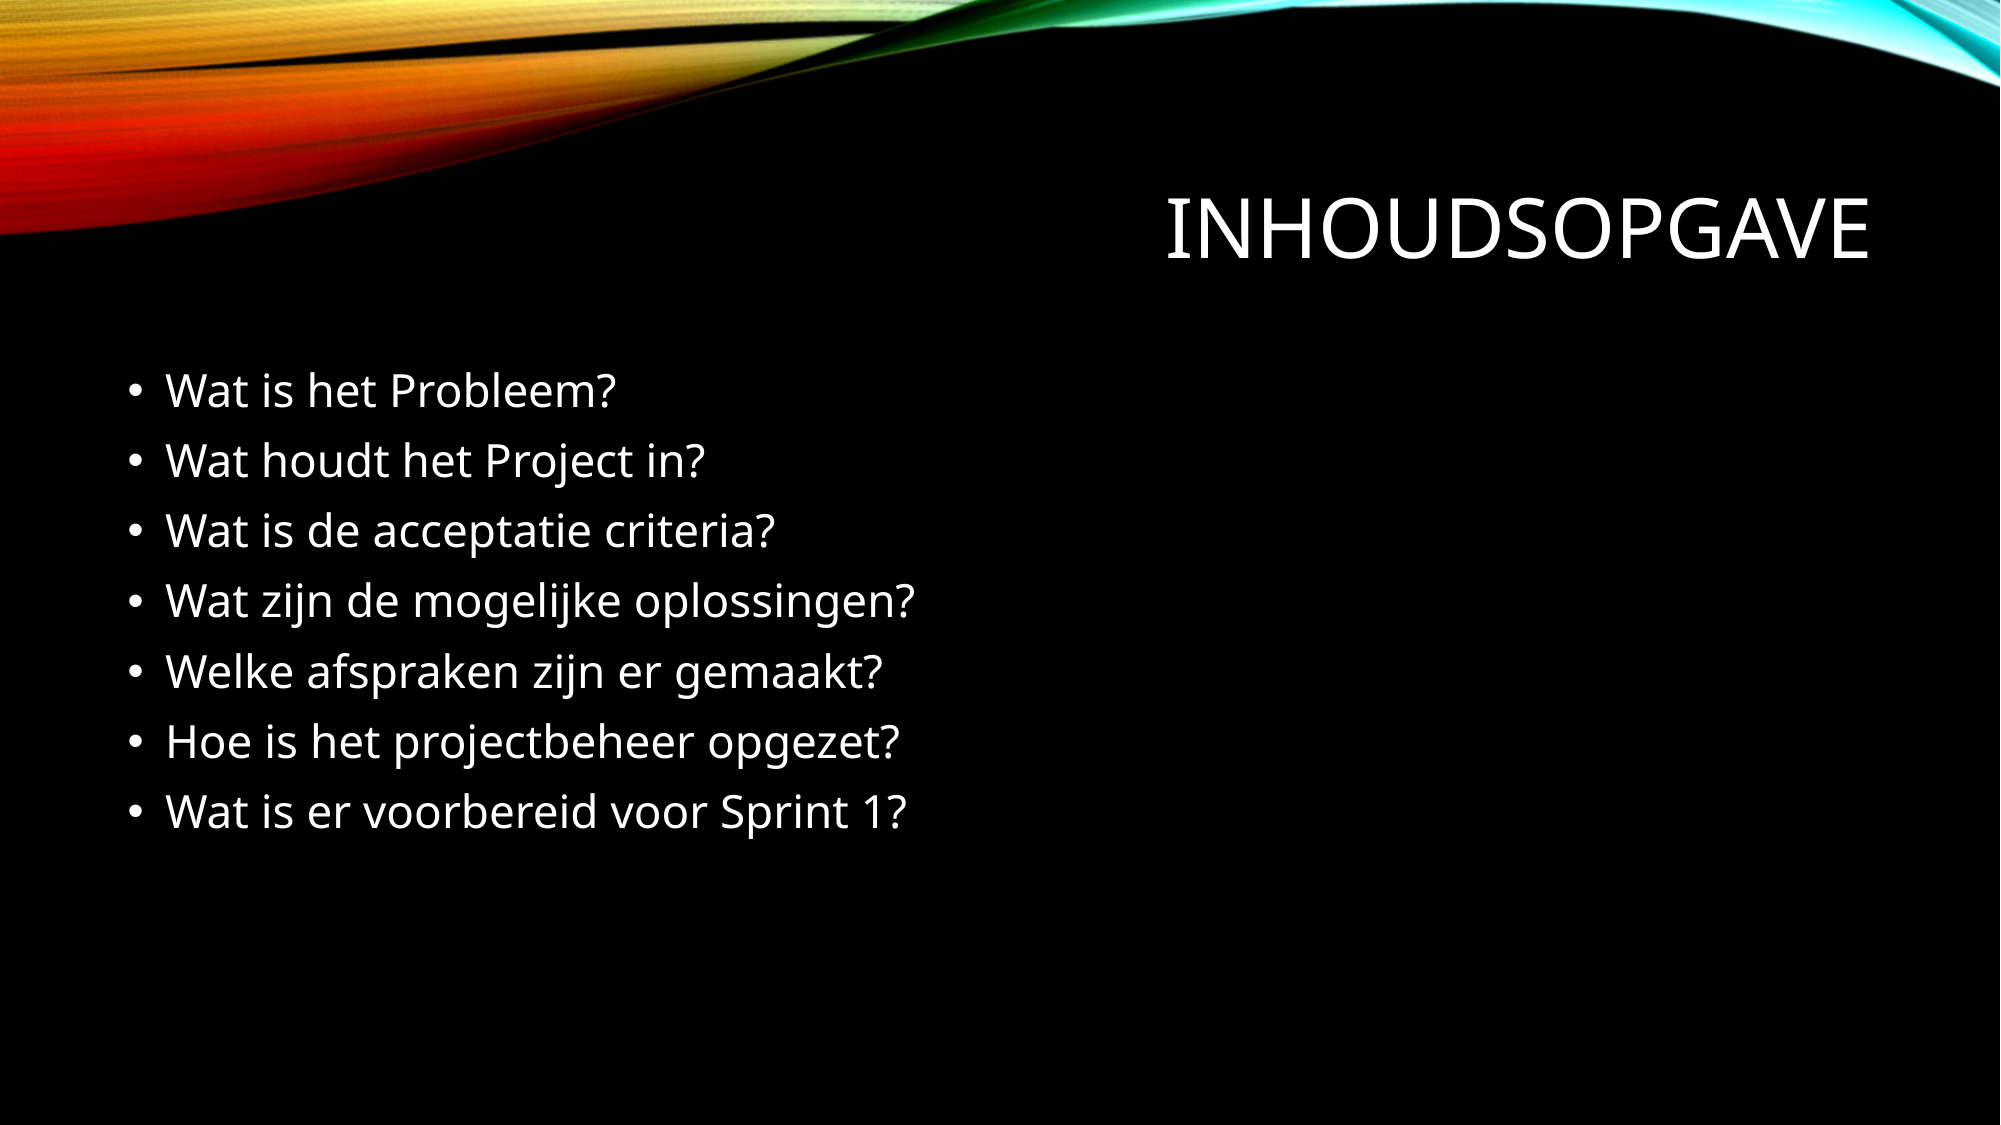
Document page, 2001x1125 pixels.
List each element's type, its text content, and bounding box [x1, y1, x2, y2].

list Wat is het Probleem? Wat houdt het Project in? Wat is de acceptatie criteria? Wat zijn de mogelijke oplossingen? Welke afspraken zijn er gemaakt? Hoe is het projectbeheer opgezet? Wat is er voorbereid voor Sprint 1? [112, 360, 1888, 1021]
title Inhoudsopgave [474, 125, 1888, 338]
picture [0, 0, 2000, 237]
